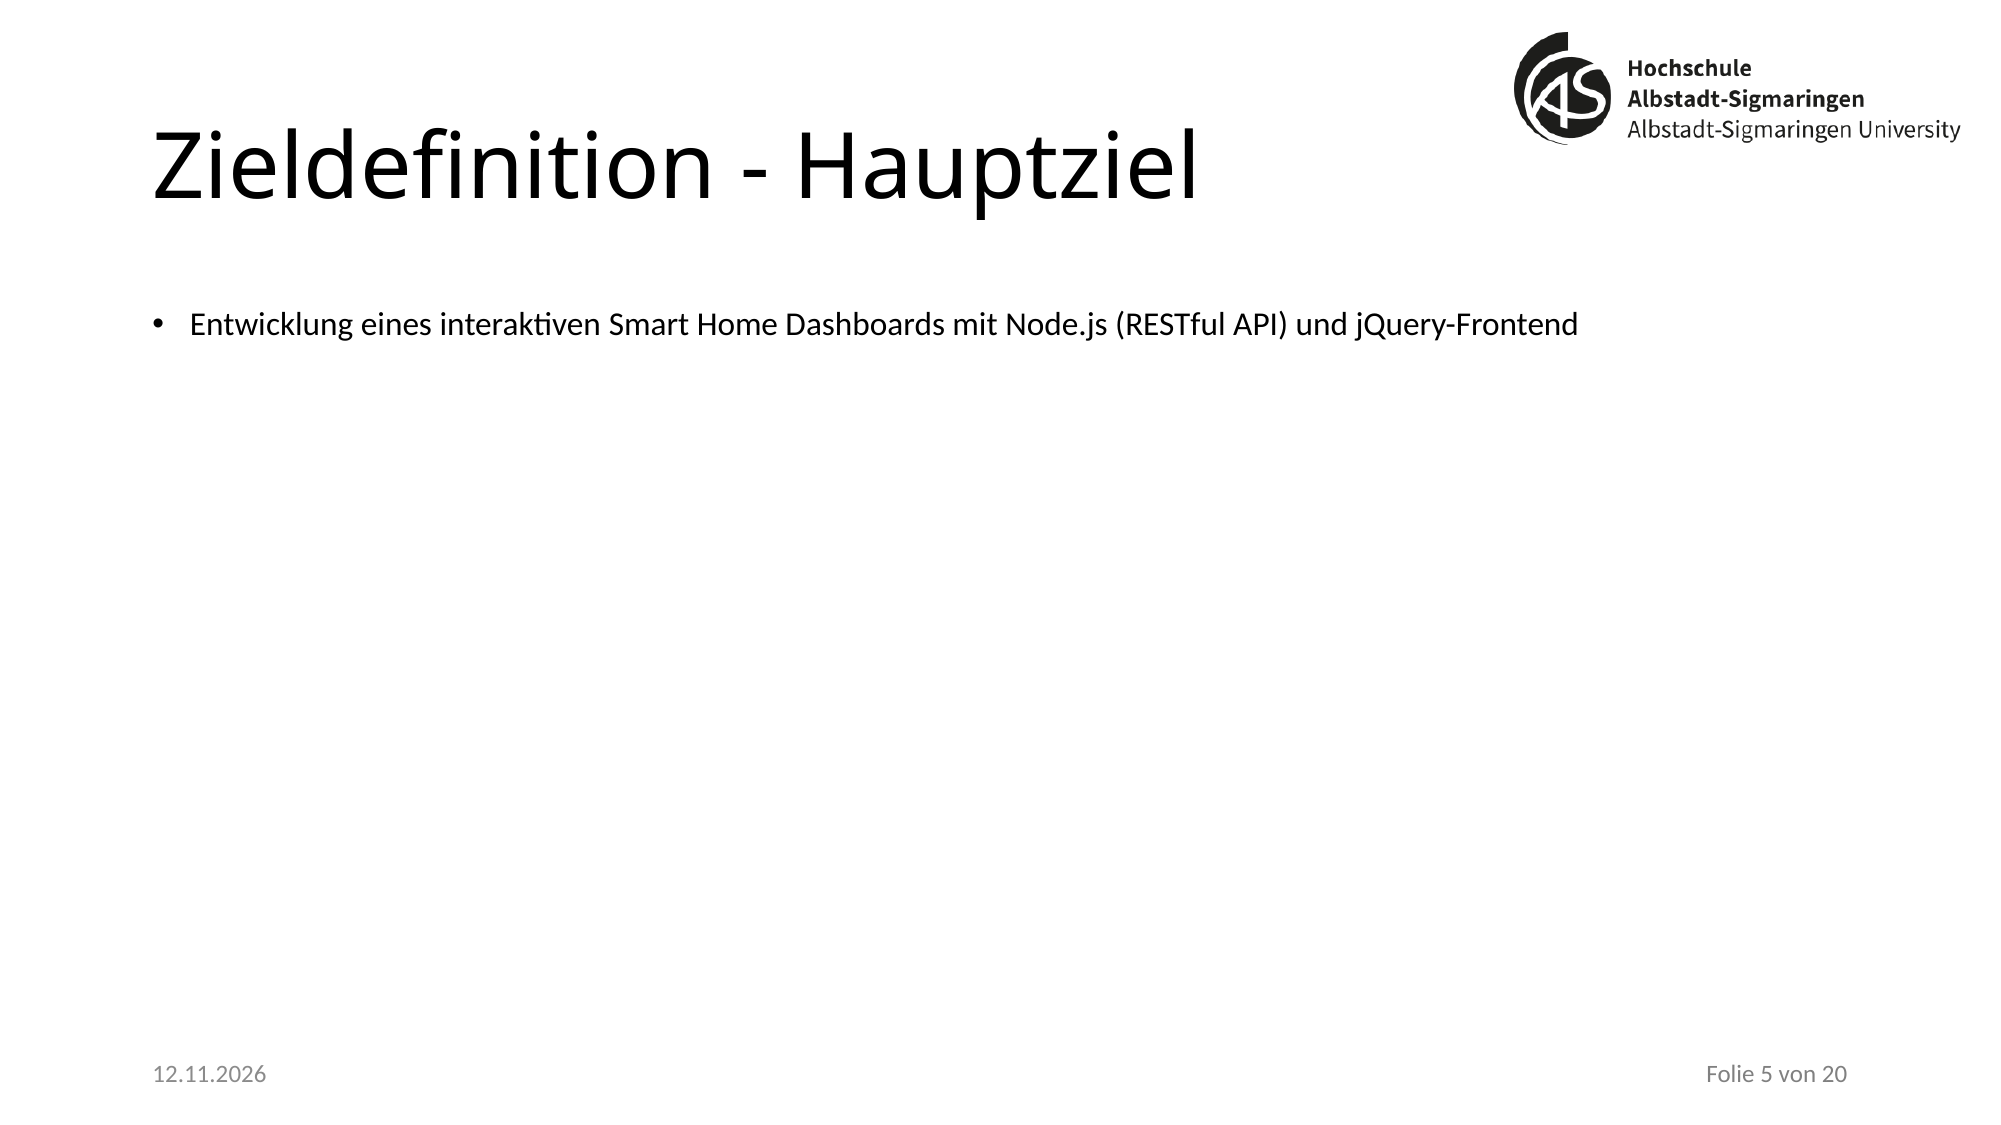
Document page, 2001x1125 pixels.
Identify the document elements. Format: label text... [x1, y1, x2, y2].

list Entwicklung eines interaktiven Smart Home Dashboards mit Node.js (RESTful API) und jQuery-Frontend [137, 299, 1863, 1014]
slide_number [137, 1042, 588, 1103]
picture [1513, 11, 1961, 169]
title Zieldefinition - Hauptziel [137, 59, 1863, 278]
